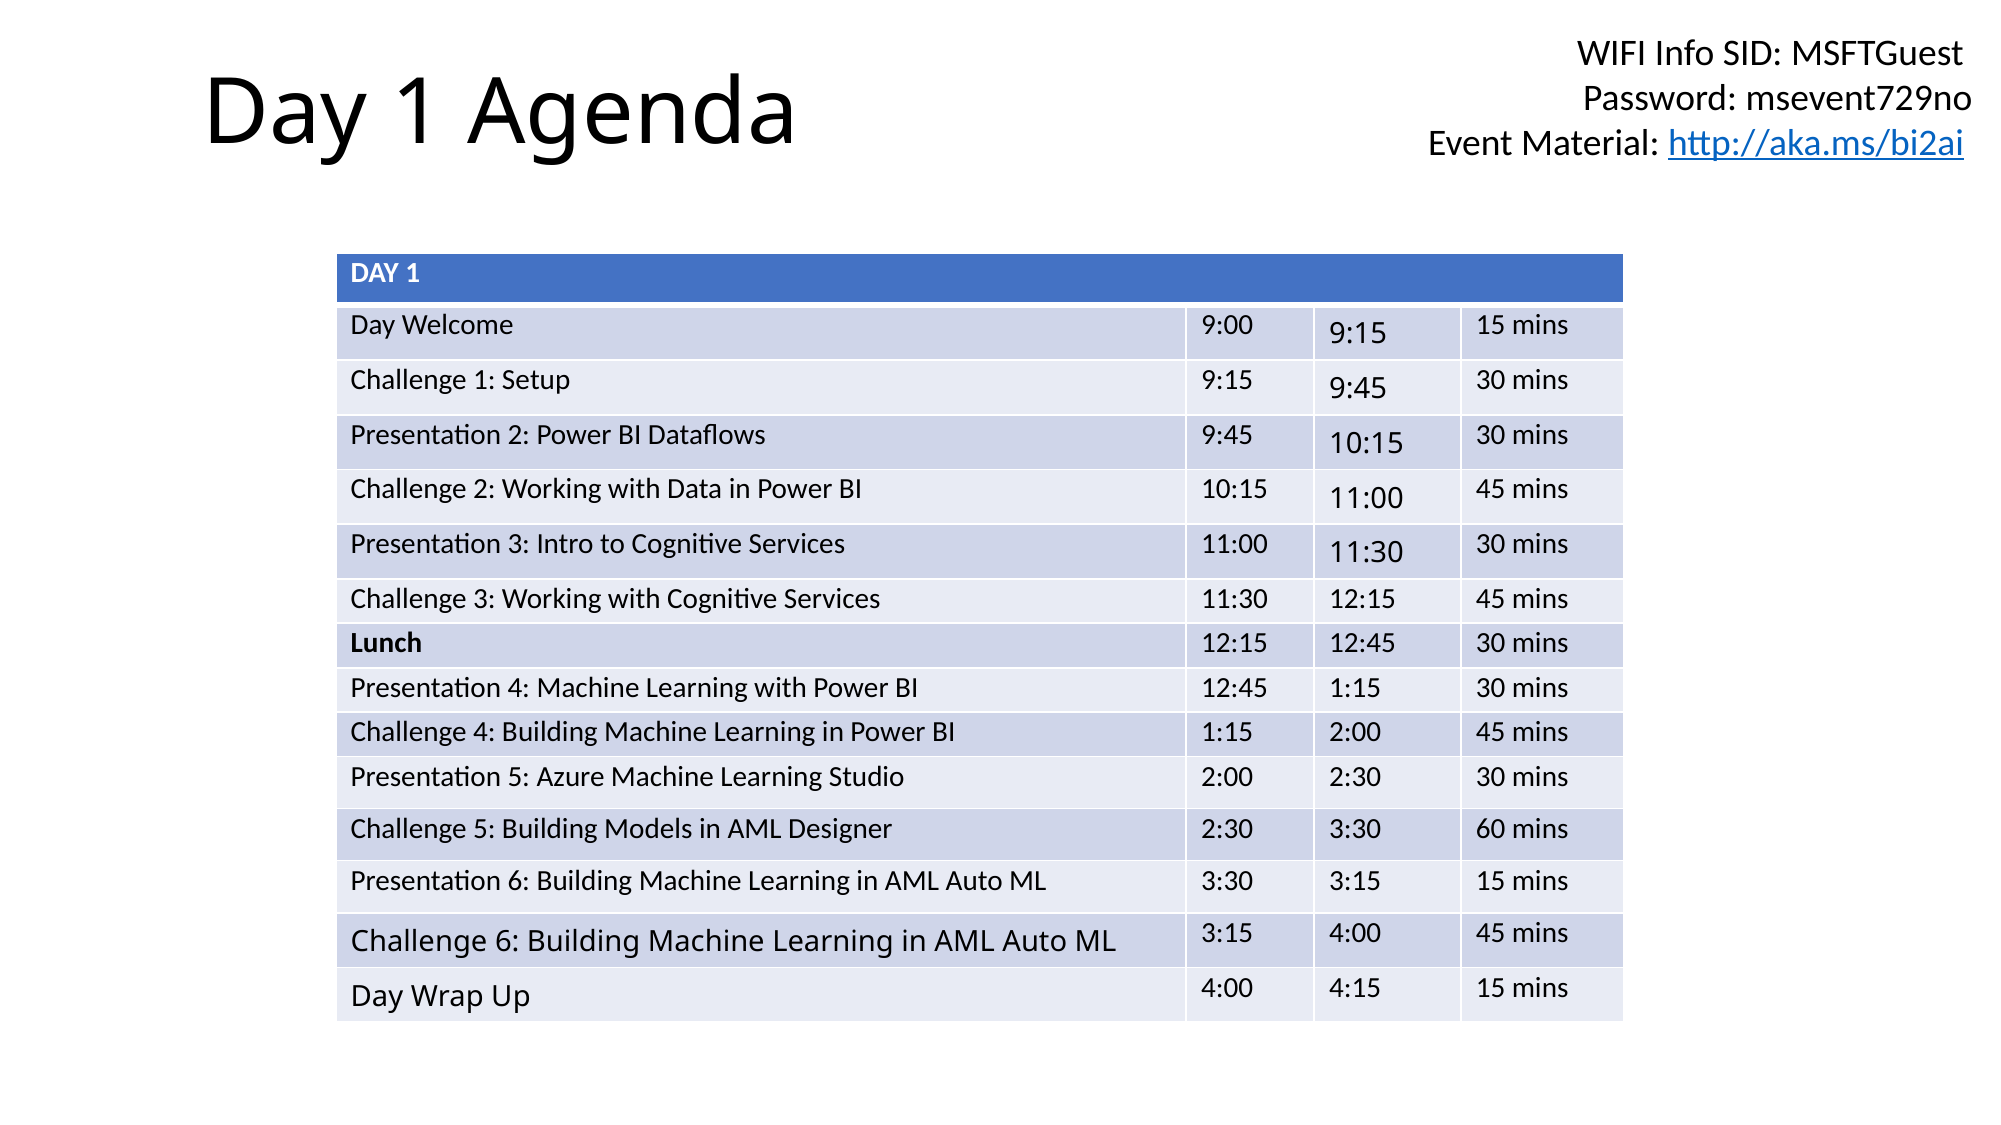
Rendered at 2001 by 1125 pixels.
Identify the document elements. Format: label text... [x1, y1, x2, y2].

table_cell 30 mins [1462, 757, 1623, 808]
table_header DAY 1 [337, 254, 1623, 302]
table_cell 4:00 [1315, 914, 1460, 967]
table_cell 9:45 [1187, 416, 1313, 469]
table_cell 10:15 [1187, 470, 1313, 523]
table_cell Presentation 4: Machine Learning with Power BI [337, 669, 1185, 711]
title Day 1 Agenda [187, 0, 1813, 235]
table_cell 2:30 [1315, 757, 1460, 808]
table_cell Presentation 3: Intro to Cognitive Services [337, 525, 1185, 578]
table_cell Challenge 2: Working with Data in Power BI [337, 470, 1185, 523]
table_cell Challenge 4: Building Machine Learning in Power BI [337, 713, 1185, 756]
table_cell 45 mins [1462, 713, 1623, 756]
table_cell Presentation 5: Azure Machine Learning Studio [337, 757, 1185, 808]
table_cell 15 mins [1462, 968, 1623, 1021]
table_cell Presentation 2: Power BI Dataflows [337, 416, 1185, 469]
table_cell 4:15 [1315, 968, 1460, 1021]
table_cell 30 mins [1462, 525, 1623, 578]
table_cell 10:15 [1315, 416, 1460, 469]
table_cell 11:00 [1187, 525, 1313, 578]
table_cell Day Welcome [337, 308, 1185, 359]
table_cell 12:15 [1187, 624, 1313, 667]
table_cell 3:15 [1315, 861, 1460, 912]
table_cell 45 mins [1462, 914, 1623, 967]
table_cell 12:15 [1315, 580, 1460, 622]
table_cell 2:30 [1187, 809, 1313, 860]
table_cell 9:15 [1315, 308, 1460, 359]
table_cell 60 mins [1462, 809, 1623, 860]
table_cell 30 mins [1462, 624, 1623, 667]
table_cell 1:15 [1187, 713, 1313, 756]
table_cell Challenge 6: Building Machine Learning in AML Auto ML [337, 914, 1185, 967]
table_cell 3:15 [1187, 914, 1313, 967]
table_cell Lunch [337, 624, 1185, 667]
table_cell 30 mins [1462, 416, 1623, 469]
table_cell 2:00 [1187, 757, 1313, 808]
table_cell 9:15 [1187, 361, 1313, 414]
table_cell 45 mins [1462, 470, 1623, 523]
table_cell Challenge 3: Working with Cognitive Services [337, 580, 1185, 622]
table_cell 2:00 [1315, 713, 1460, 756]
table_cell 15 mins [1462, 861, 1623, 912]
table_cell 11:30 [1315, 525, 1460, 578]
table_cell 9:45 [1315, 361, 1460, 414]
table_cell 30 mins [1462, 669, 1623, 711]
table_cell 45 mins [1462, 580, 1623, 622]
table_cell 1:15 [1315, 669, 1460, 711]
table_cell 9:00 [1187, 308, 1313, 359]
table_cell 3:30 [1187, 861, 1313, 912]
table_cell 11:30 [1187, 580, 1313, 622]
table_cell Challenge 5: Building Models in AML Designer [337, 809, 1185, 860]
table_cell 4:00 [1187, 968, 1313, 1021]
table_cell 15 mins [1462, 308, 1623, 359]
table_cell 11:00 [1315, 470, 1460, 523]
table_cell 3:30 [1315, 809, 1460, 860]
table_cell Challenge 1: Setup [337, 361, 1185, 414]
table_cell Presentation 6: Building Machine Learning in AML Auto ML [337, 861, 1185, 912]
table_cell 30 mins [1462, 361, 1623, 414]
table_cell 12:45 [1187, 669, 1313, 711]
table_cell 12:45 [1315, 624, 1460, 667]
table_cell Day Wrap Up [337, 968, 1185, 1021]
